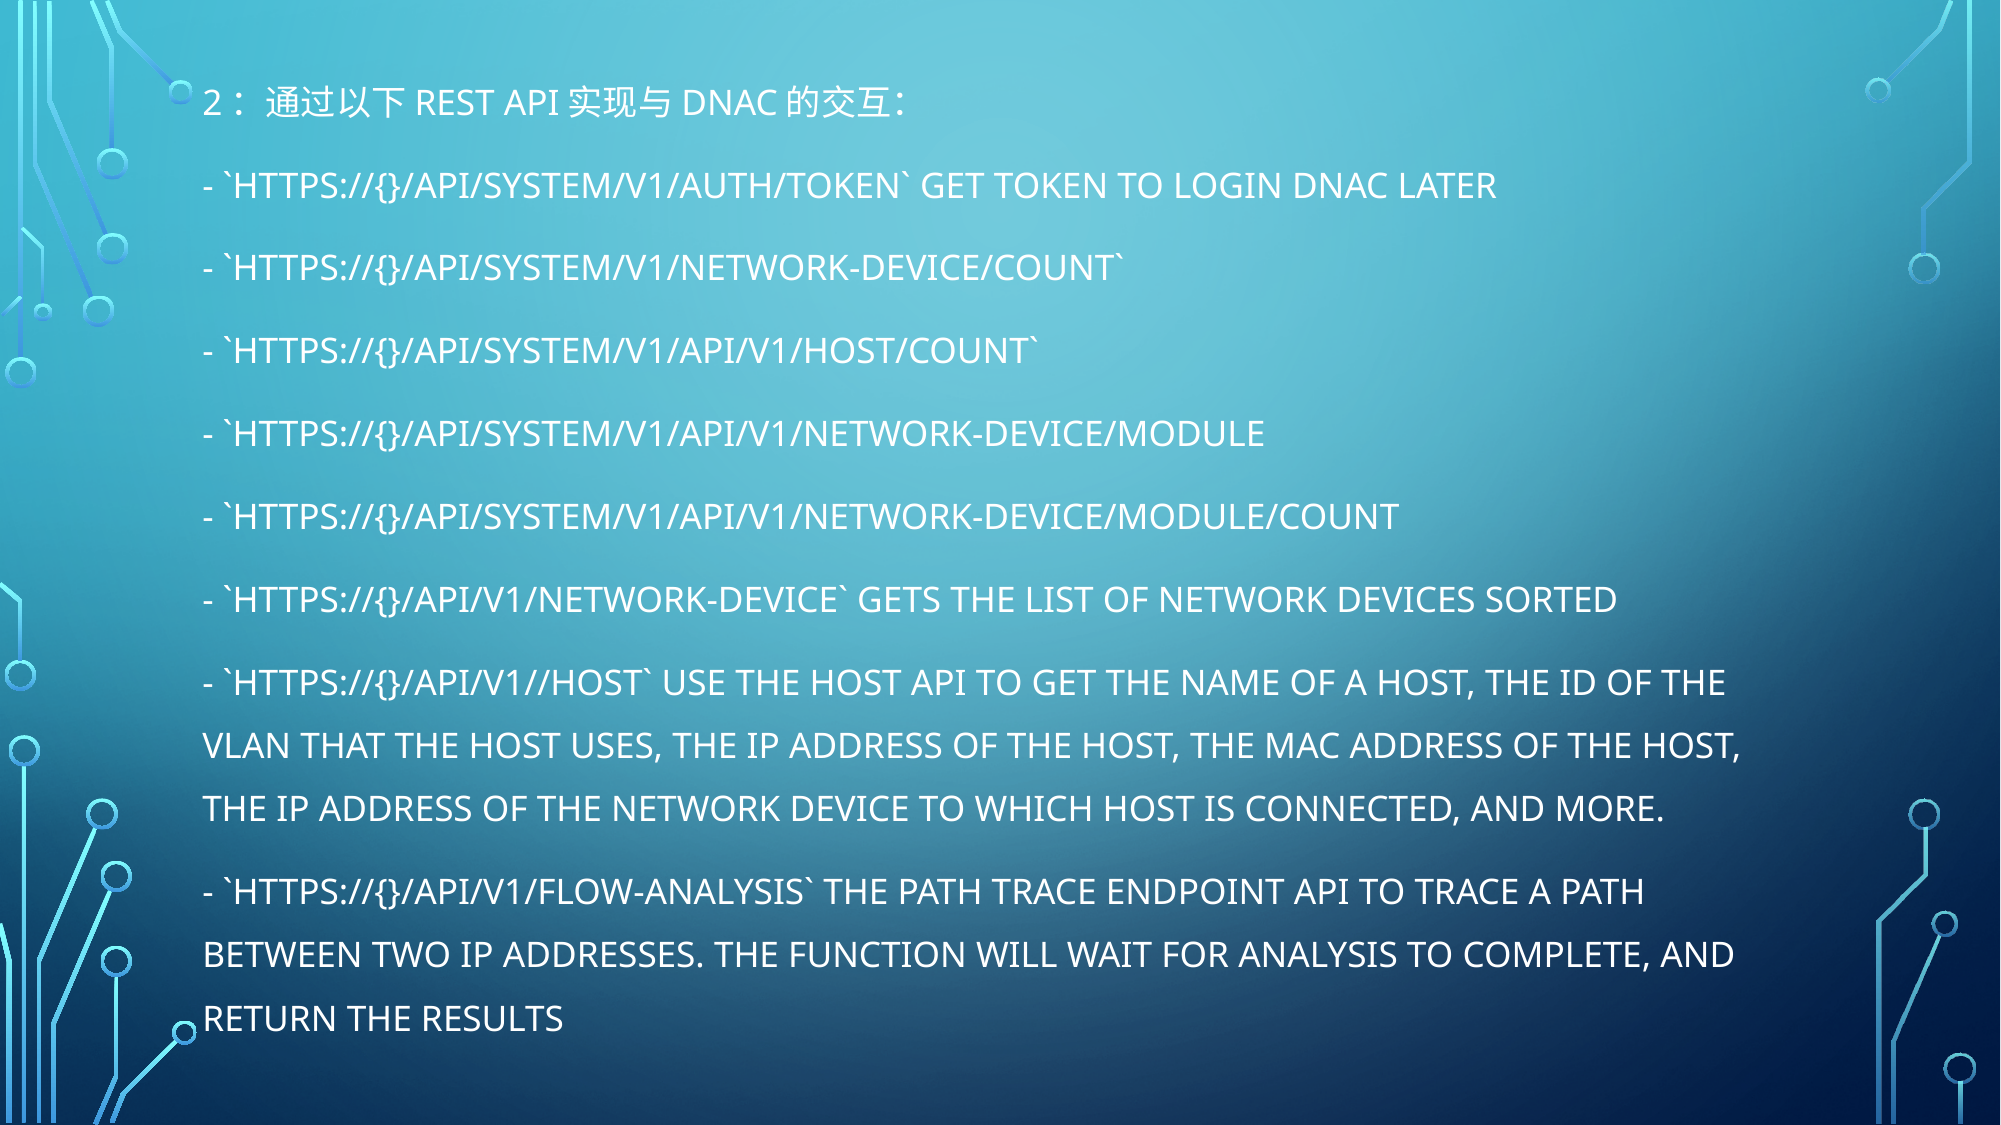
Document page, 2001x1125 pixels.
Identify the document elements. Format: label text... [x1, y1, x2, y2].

list 2：通过以下REST API实现与DNAC的交互： - `https://{}/api/system/v1/auth/token` Get token to login dnac later - `https://{}/api/system/v1/network-device/count` - `https://{}/api/system/v1/api/v1/host/count` - `https://{}/api/system/v1/api/v1/network-device/module - `https://{}/api/system/v1/api/v1/network-device/module/count - `https://{}/api/v1/network-device` Gets the list of network devices sorted - `https://{}/api/v1//host` use the host API to get the name of a host, the ID of the VLAN that the host uses, the IP address of the host, the MAC address of the host, the IP address of the network device to which host is connected, and more. - `https://{}/api/v1/flow-analysis` The path trace endpoint API to trace a path between two IP addresses. The function will wait for analysis to complete, and return the results [187, 51, 1813, 1056]
